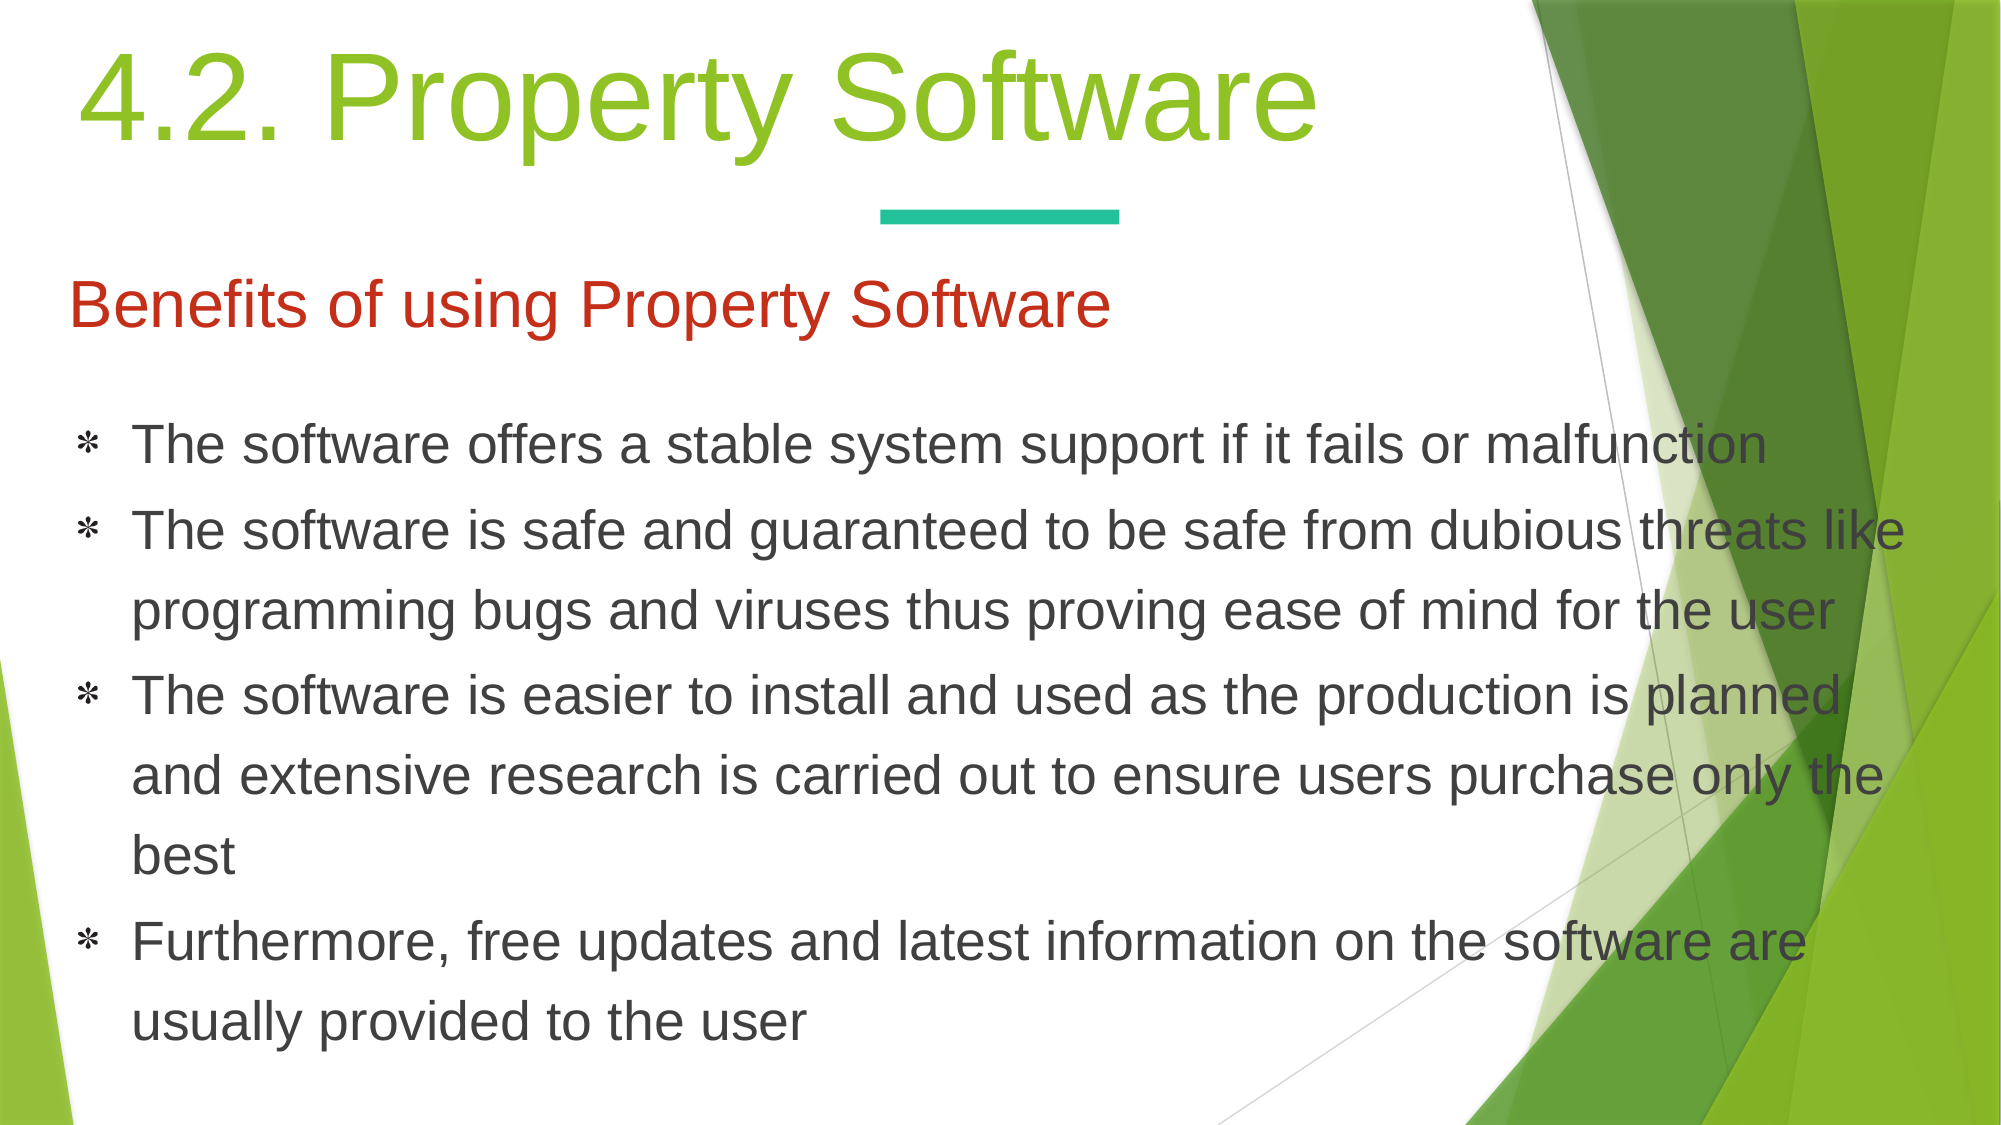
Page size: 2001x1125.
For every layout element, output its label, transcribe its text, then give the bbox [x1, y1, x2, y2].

title 4.2. Property Software [63, 0, 1929, 181]
picture [78, 927, 98, 949]
picture [78, 681, 98, 704]
picture [78, 430, 98, 453]
picture [78, 516, 98, 538]
text_box Benefits of using Property Software [51, 244, 1822, 358]
text_box [880, 209, 1120, 225]
list The software offers a stable system support if it fails or malfunction The software is safe and guaranteed to be safe from dubious threats like programming bugs and viruses thus proving ease of mind for the user The software is easier to install and used as the production is planned and extensive research is carried out to ensure users purchase only the best Furthermore, free updates and latest information on the software are usually provided to the user [63, 379, 1937, 1084]
